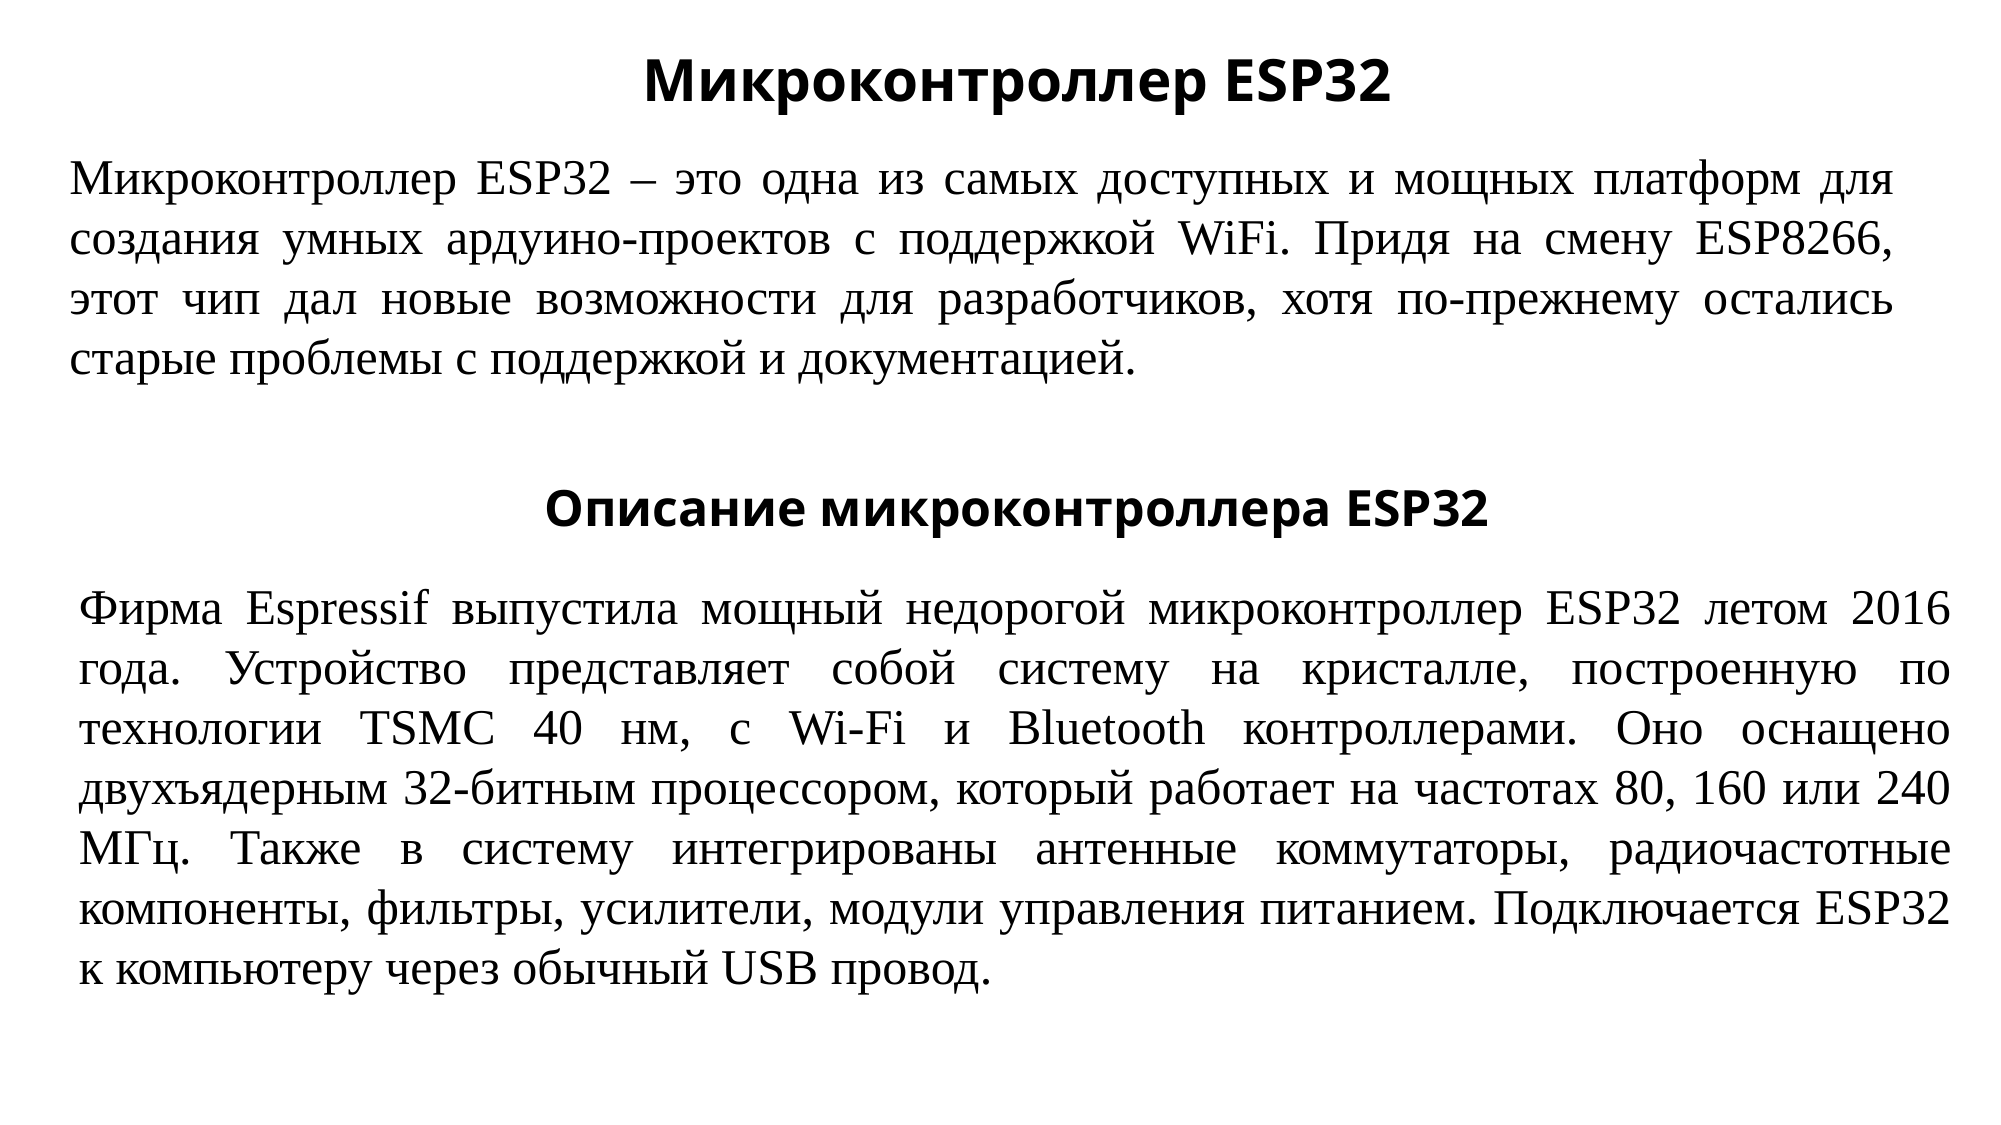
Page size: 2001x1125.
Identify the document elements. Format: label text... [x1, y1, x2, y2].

text_box Описание микроконтроллера ESP32 [529, 469, 1505, 544]
text_box Микроконтроллер ESP32 – это одна из самых доступных и мощных платформ для создания умных ардуино-проектов с поддержкой WiFi. Придя на смену ESP8266, этот чип дал новые возможности для разработчиков, хотя по-прежнему остались старые проблемы с поддержкой и документацией. [54, 137, 1910, 393]
text_box Фирма Espressif выпустила мощный недорогой микроконтроллер ESP32 летом 2016 года. Устройство представляет собой систему на кристалле, построенную по технологии TSMC 40 нм, с Wi-Fi и Bluetooth контроллерами. Оно оснащено двухъядерным 32-битным процессором, который работает на частотах 80, 160 или 240 МГц. Также в систему интегрированы антенные коммутаторы, радиочастотные компоненты, фильтры, усилители, модули управления питанием. Подключается ESP32 к компьютеру через обычный USB провод. [64, 567, 1967, 1002]
text_box Микроконтроллер ESP32 [627, 35, 1407, 121]
